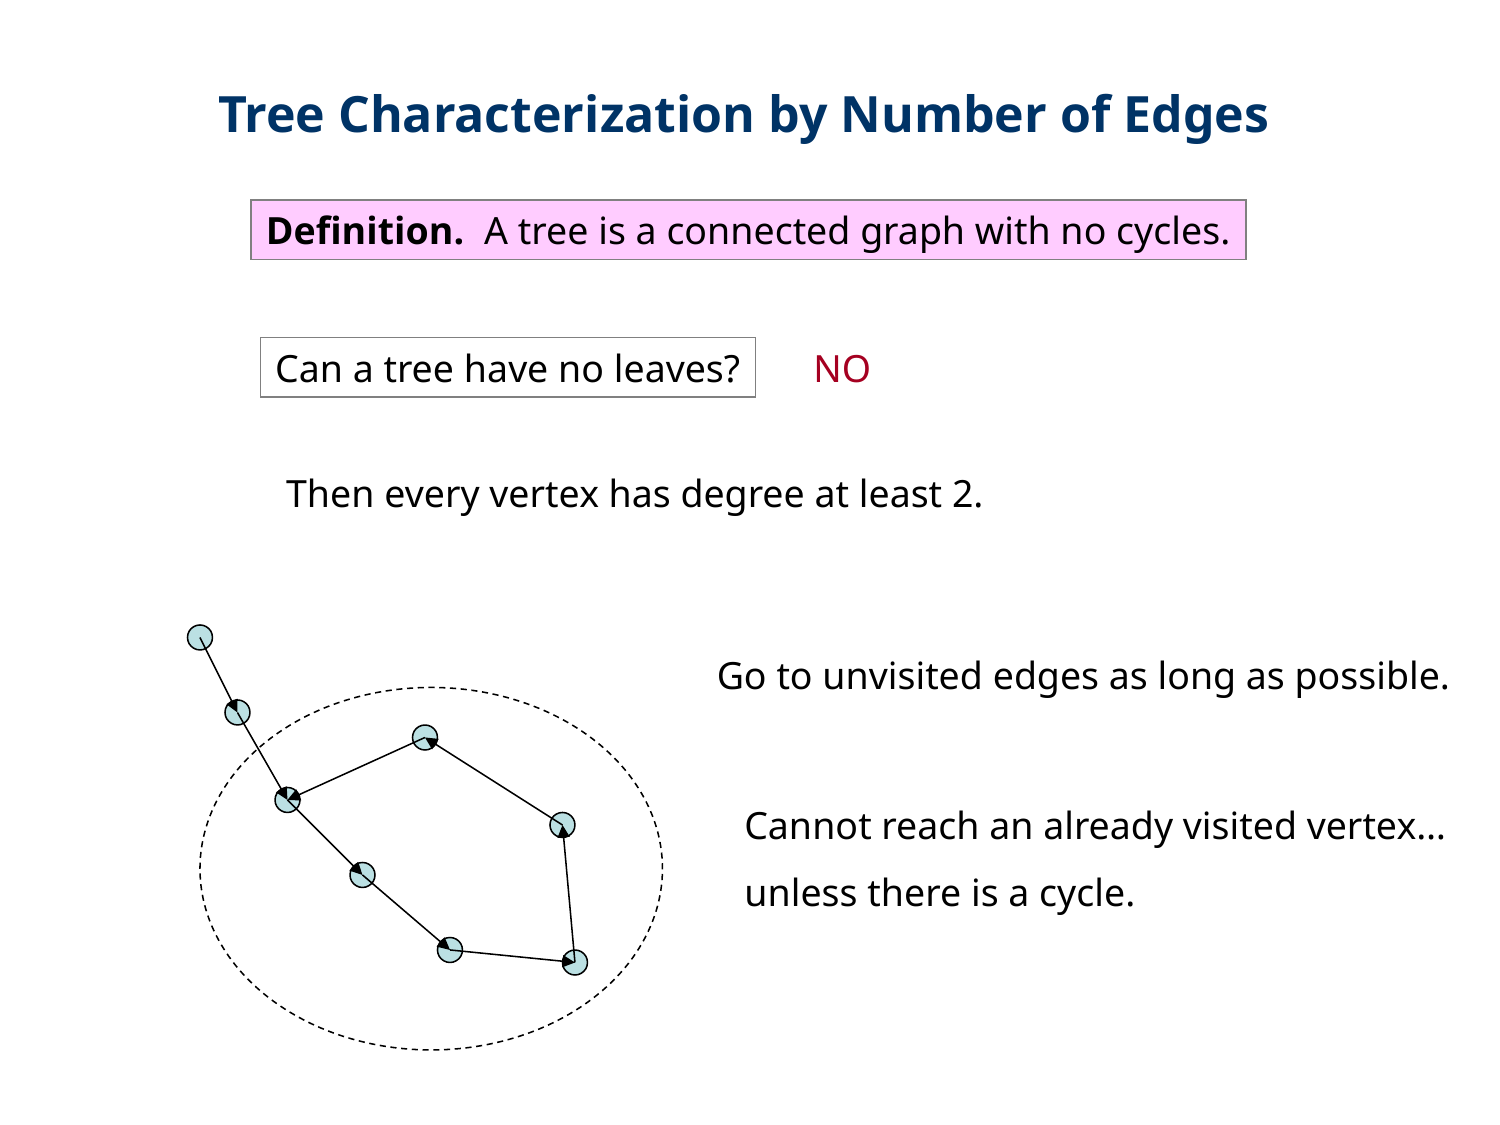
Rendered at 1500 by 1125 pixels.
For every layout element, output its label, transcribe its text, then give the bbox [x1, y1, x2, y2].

text_box [187, 624, 213, 650]
text_box [199, 637, 238, 713]
text_box Definition. A tree is a connected graph with no cycles. [251, 199, 1247, 260]
text_box Tree Characterization by Number of Edges [203, 74, 1285, 150]
text_box NO [798, 337, 887, 398]
text_box Go to unvisited edges as long as possible. [702, 644, 1466, 704]
text_box Can a tree have no leaves? [260, 337, 756, 398]
text_box [238, 700, 250, 723]
text_box [199, 687, 663, 1050]
text_box Cannot reach an already visited vertex… unless there is a cycle. [729, 794, 1462, 922]
text_box [225, 705, 243, 725]
text_box Then every vertex has degree at least 2. [271, 462, 1000, 523]
